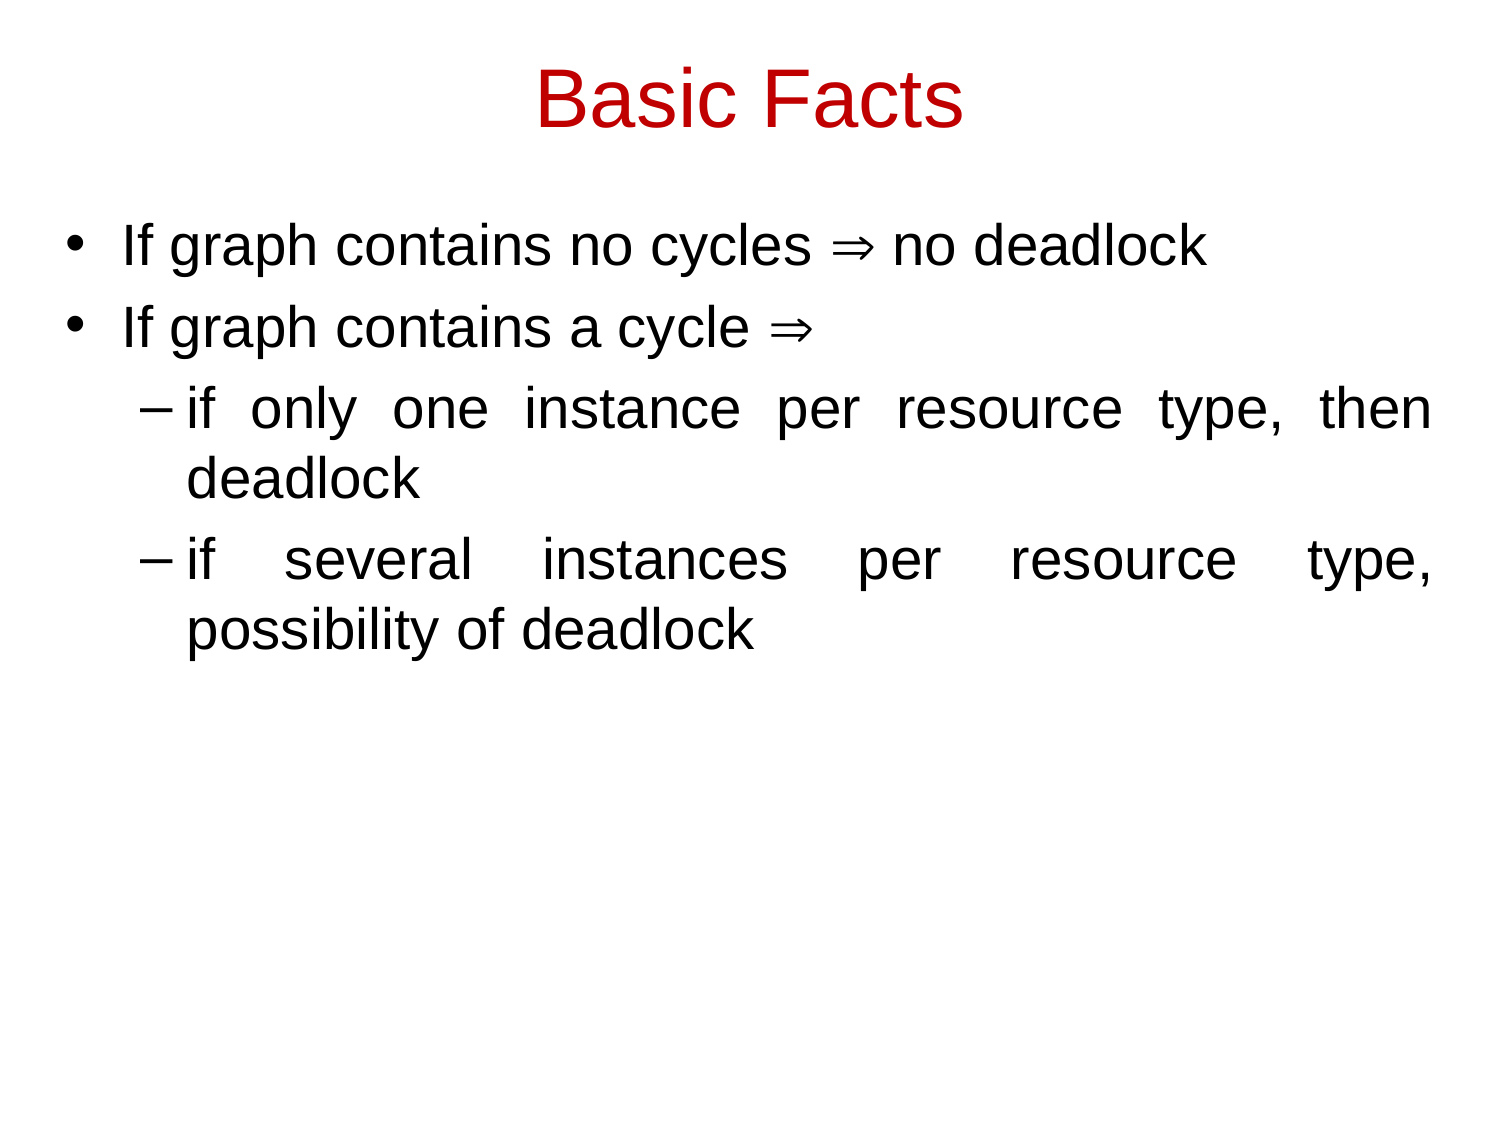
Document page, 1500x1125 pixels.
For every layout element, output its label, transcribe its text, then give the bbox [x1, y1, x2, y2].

title Basic Facts [75, 24, 1425, 163]
list If graph contains no cycles  no deadlock If graph contains a cycle  if only one instance per resource type, then deadlock if several instances per resource type, possibility of deadlock [50, 199, 1450, 922]
